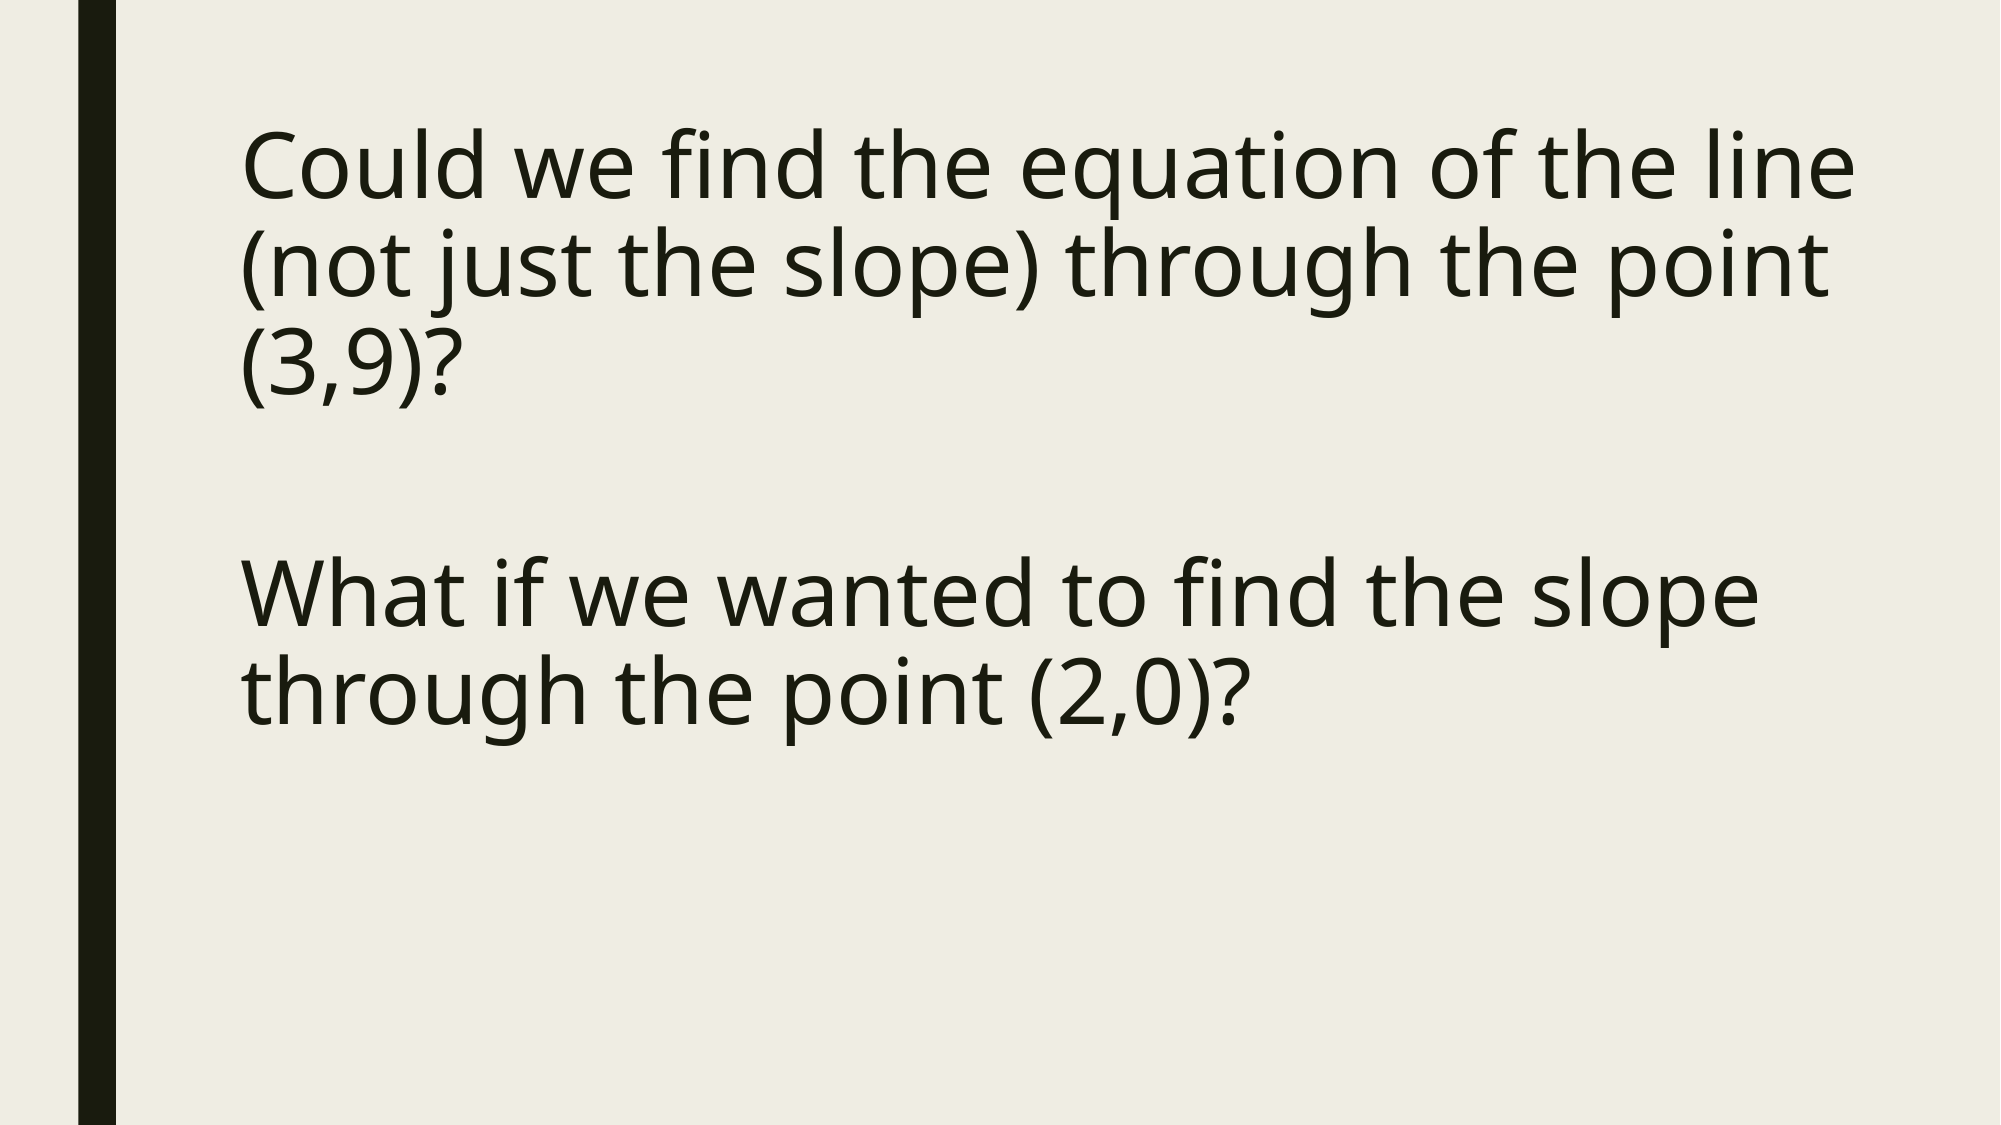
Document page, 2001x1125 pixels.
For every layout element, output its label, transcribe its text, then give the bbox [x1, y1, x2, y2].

title Could we find the equation of the line (not just the slope) through the point (3,9)? [225, 112, 1912, 436]
text_box What if we wanted to find the slope through the point (2,0)? [224, 540, 1800, 785]
